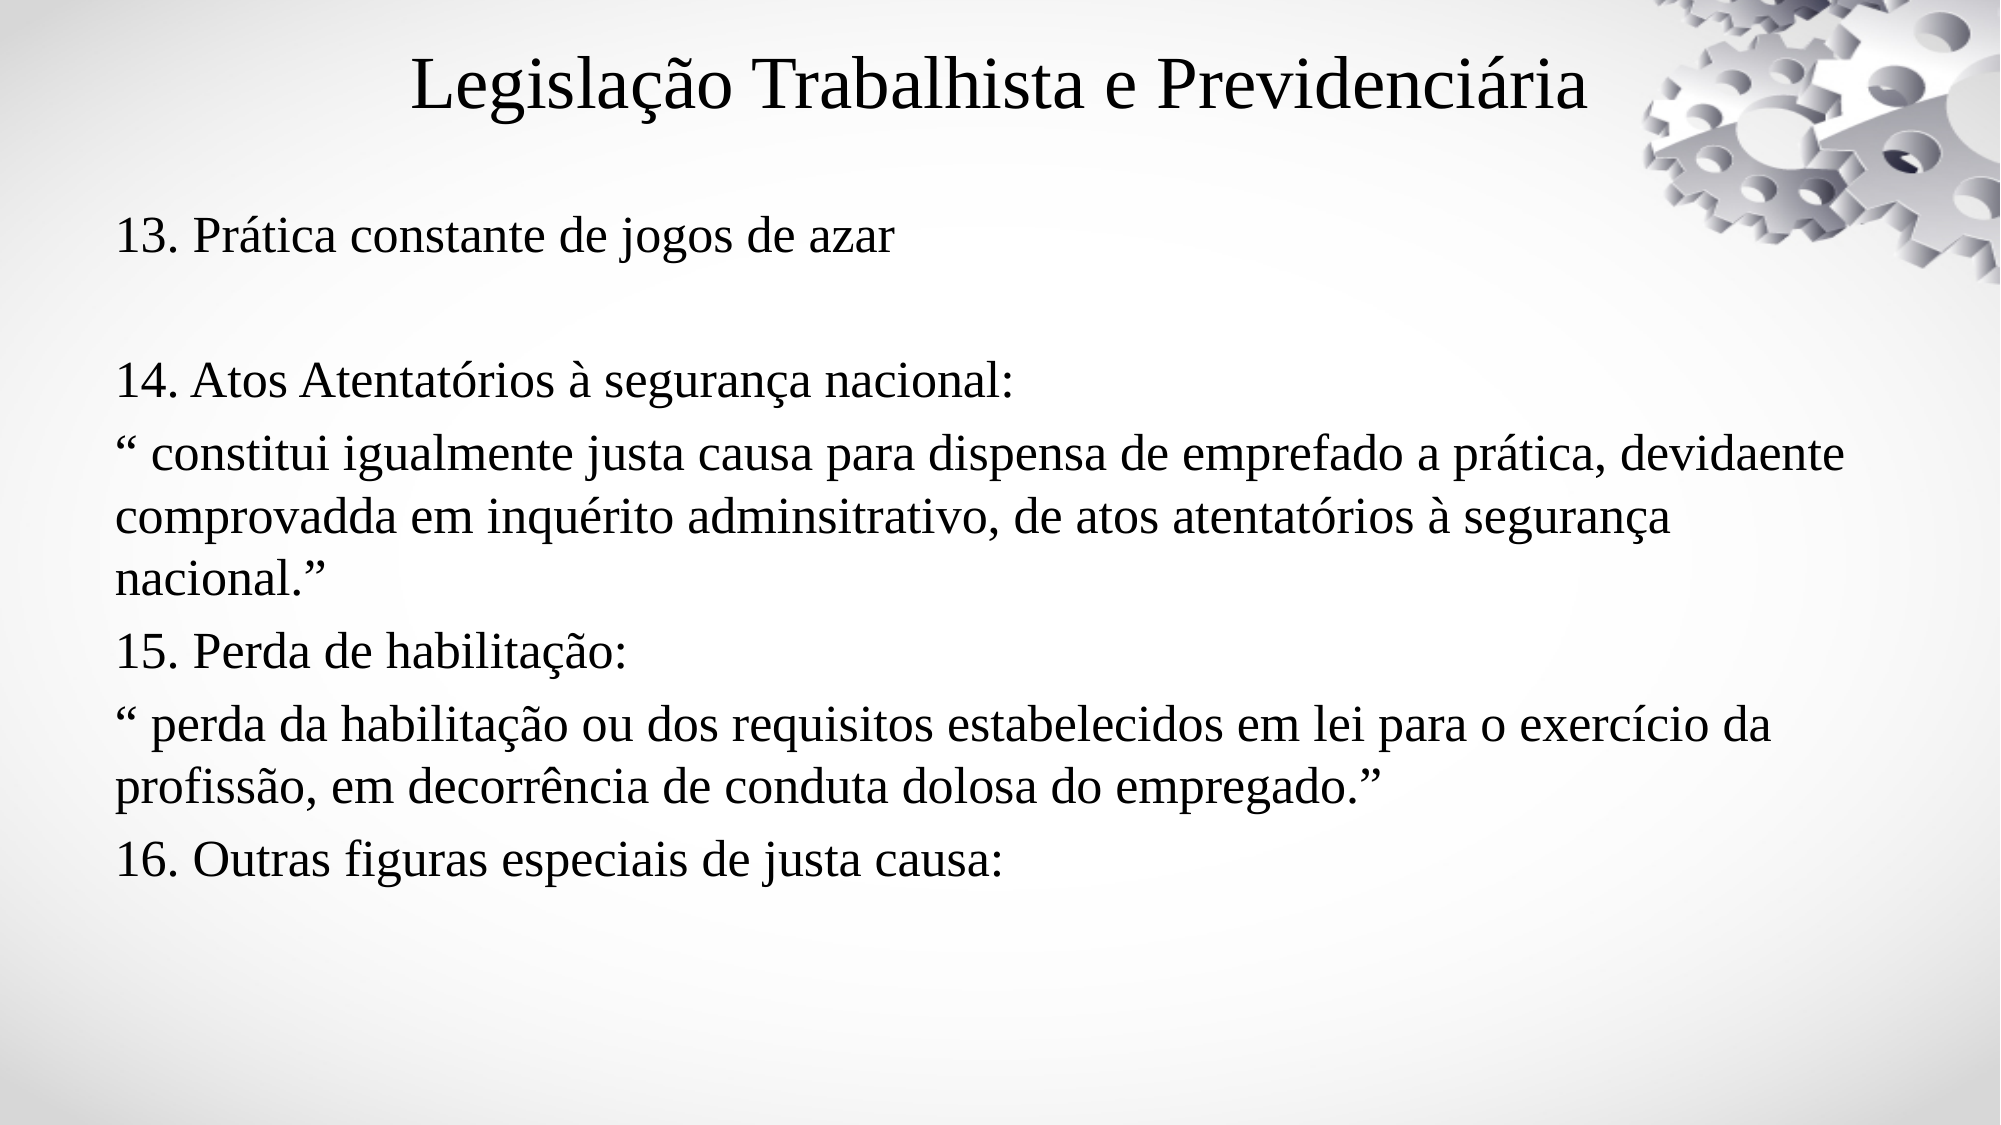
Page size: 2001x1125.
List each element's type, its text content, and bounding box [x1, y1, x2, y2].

list 13. Prática constante de jogos de azar 14. Atos Atentatórios à segurança nacional: “ constitui igualmente justa causa para dispensa de emprefado a prática, devidaente comprovadda em inquérito adminsitrativo, de atos atentatórios à segurança nacional.” 15. Perda de habilitação: “ perda da habilitação ou dos requisitos estabelecidos em lei para o exercício da profissão, em decorrência de conduta dolosa do empregado.” 16. Outras figuras especiais de justa causa: [99, 192, 1901, 1006]
title Legislação Trabalhista e Previdenciária [99, 30, 1901, 127]
picture [0, 0, 2000, 1125]
